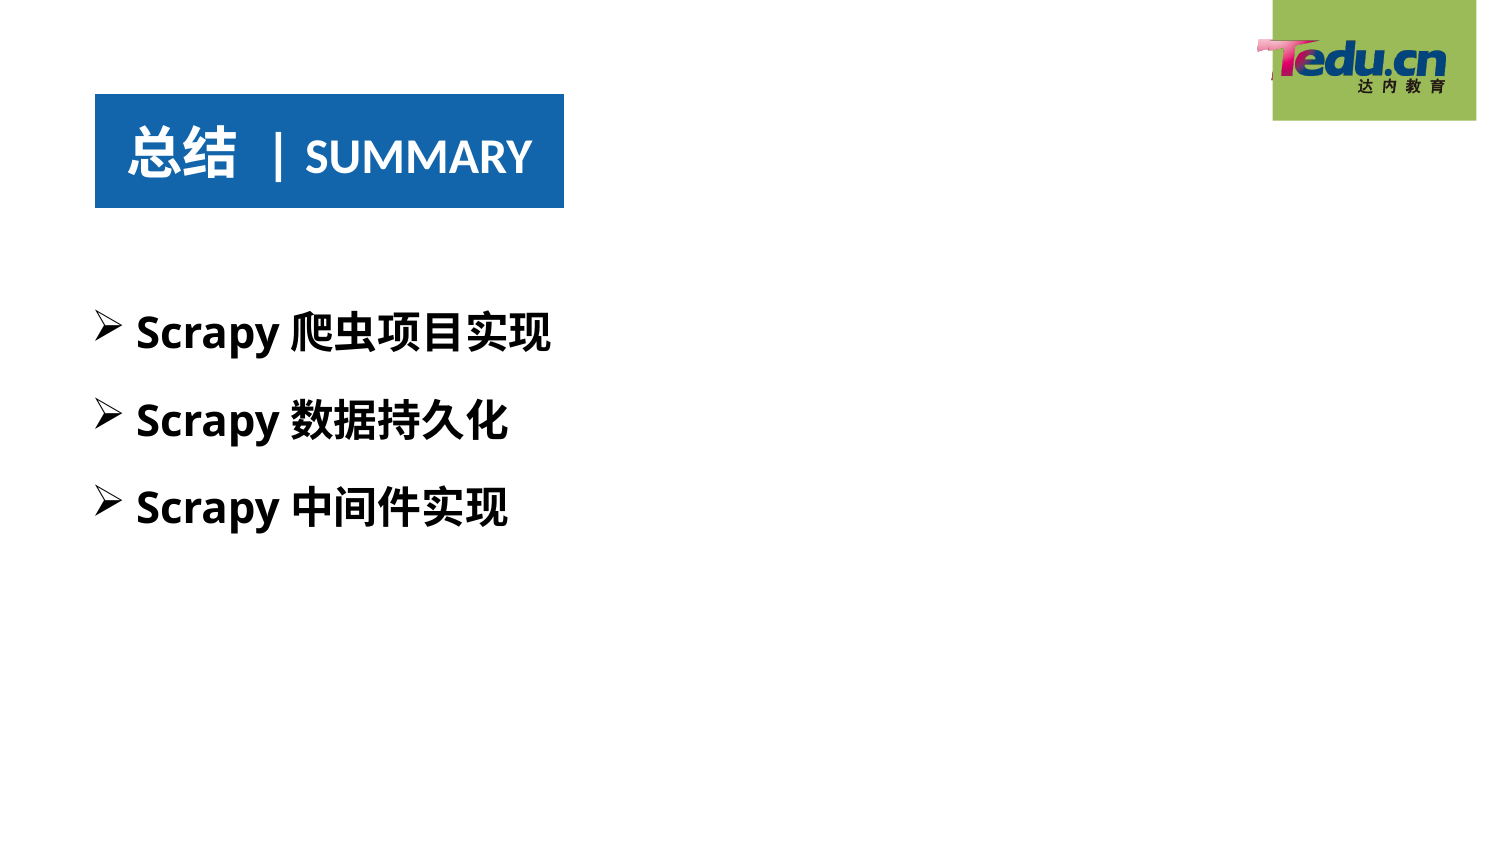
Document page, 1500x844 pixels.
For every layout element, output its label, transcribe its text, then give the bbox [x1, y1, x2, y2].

list Scrapy爬虫项目实现 Scrapy数据持久化 Scrapy中间件实现 [76, 271, 1389, 694]
picture [1234, 5, 1459, 123]
